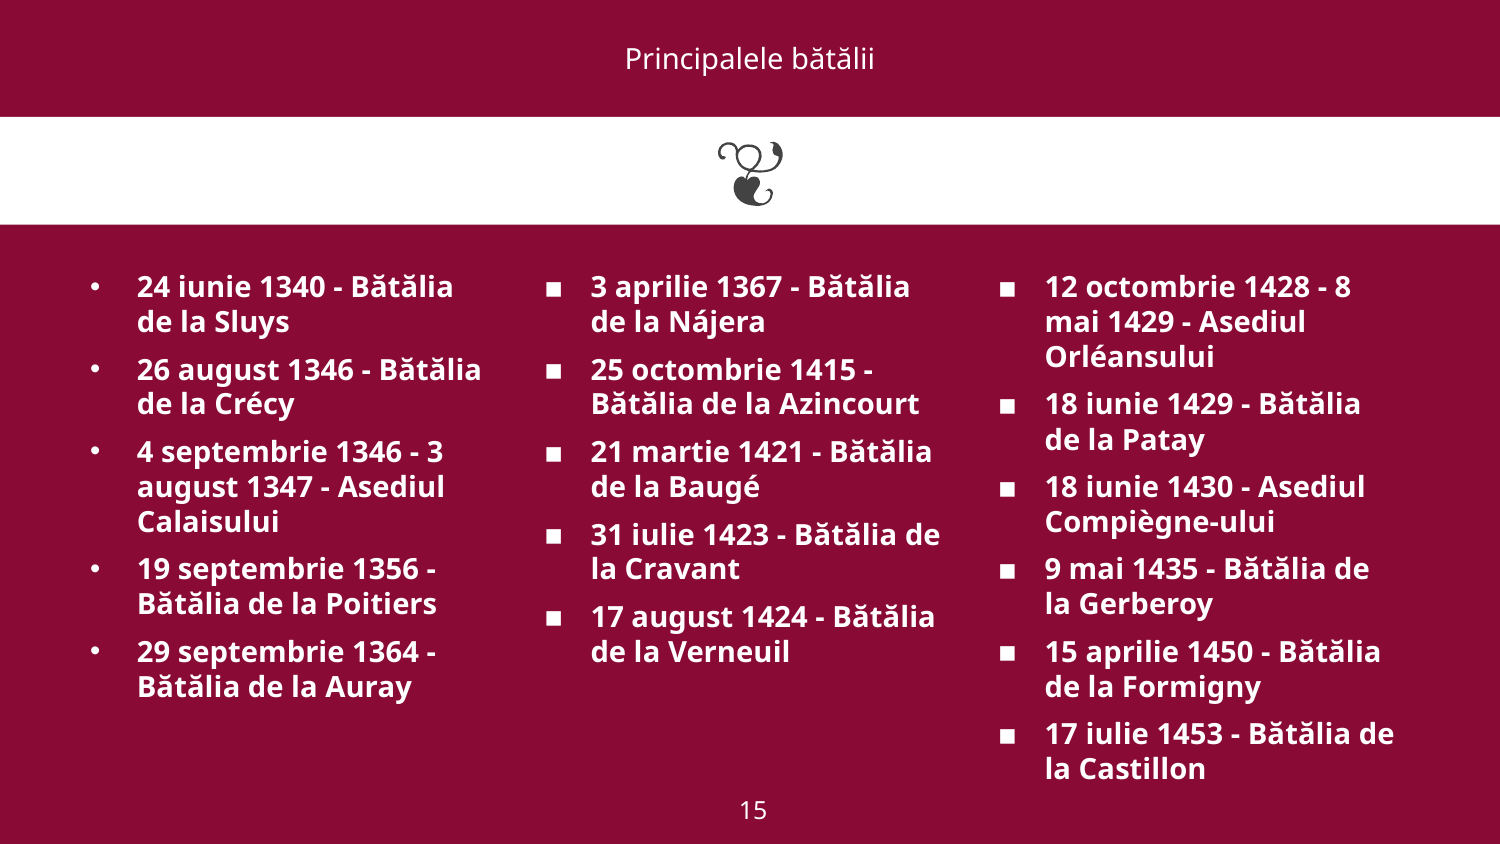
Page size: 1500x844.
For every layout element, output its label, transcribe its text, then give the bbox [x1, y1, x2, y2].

list 12 octombrie 1428 - 8 mai 1429 - Asediul Orléansului 18 iunie 1429 - Bătălia de la Patay 18 iunie 1430 - Asediul Compiègne-ului 9 mai 1435 - Bătălia de la Gerberoy 15 aprilie 1450 - Bătălia de la Formigny 17 iulie 1453 - Bătălia de la Castillon [982, 253, 1415, 771]
title Principalele bătălii [166, 0, 1334, 117]
list 3 aprilie 1367 - Bătălia de la Nájera 25 octombrie 1415 - Bătălia de la Azincourt 21 martie 1421 - Bătălia de la Baugé 31 iulie 1423 - Bătălia de la Cravant 17 august 1424 - Bătălia de la Verneuil [528, 253, 961, 771]
text_box [717, 141, 783, 206]
slide_number 15 [6, 779, 1500, 844]
list 24 iunie 1340 - Bătălia de la Sluys 26 august 1346 - Bătălia de la Crécy 4 septembrie 1346 - 3 august 1347 - Asediul Calaisului 19 septembrie 1356 - Bătălia de la Poitiers 29 septembrie 1364 - Bătălia de la Auray [75, 253, 507, 771]
